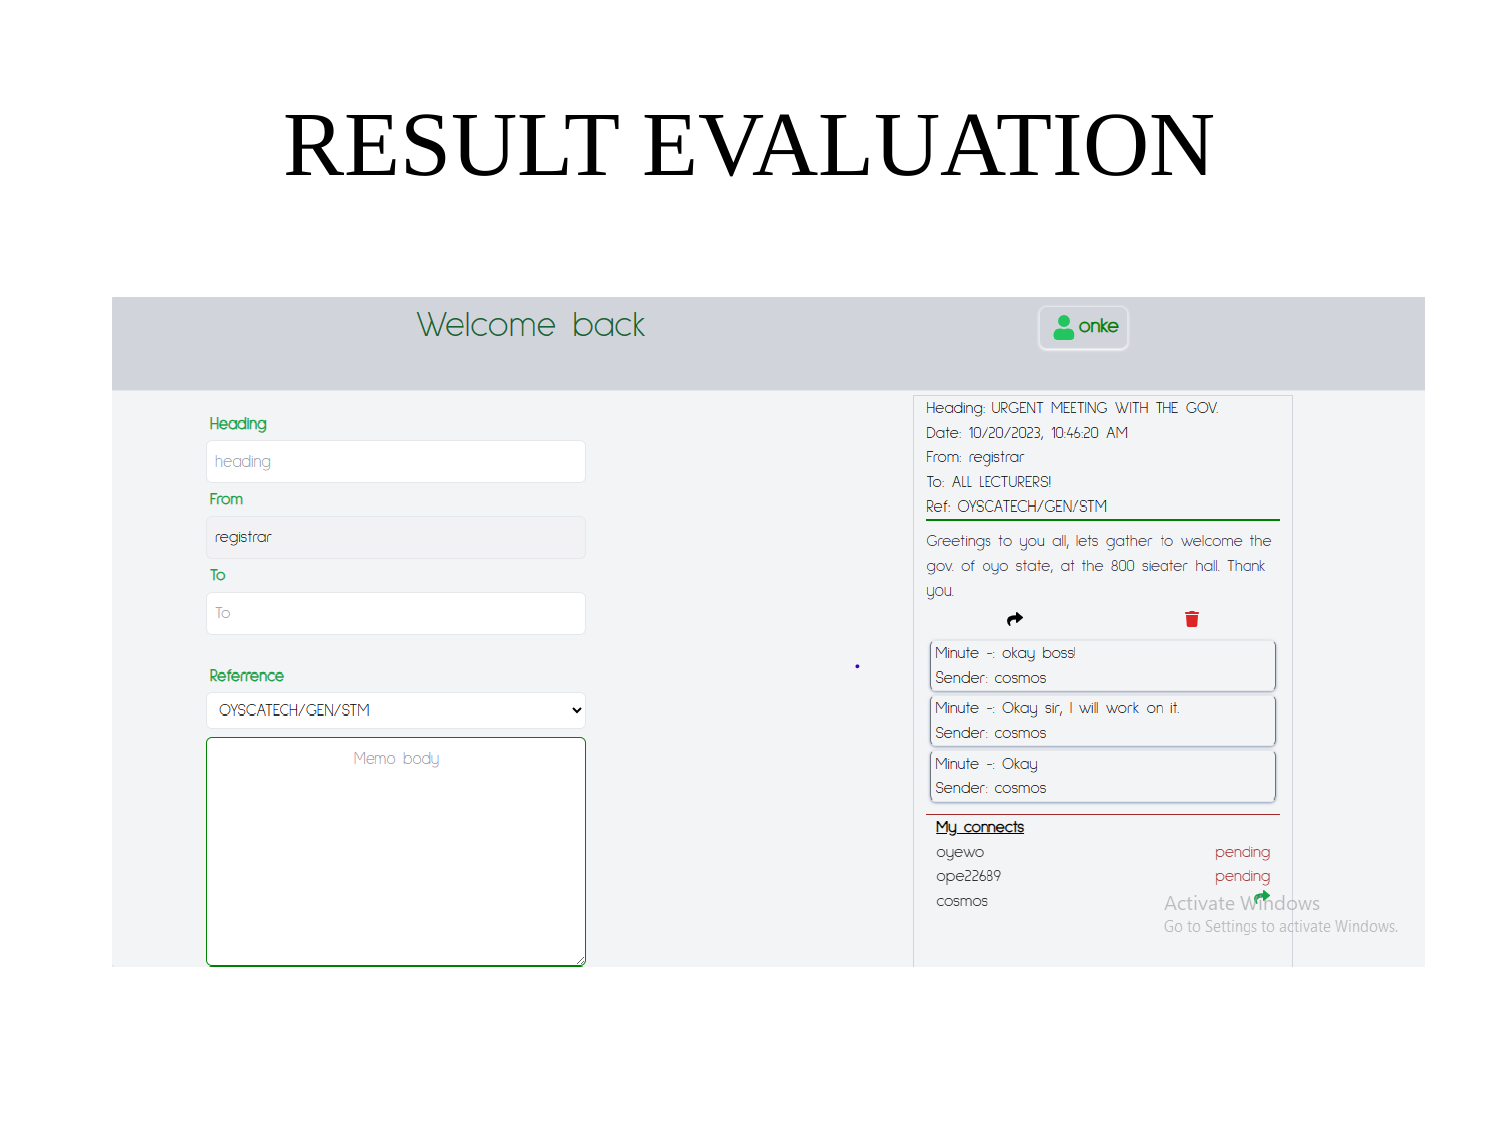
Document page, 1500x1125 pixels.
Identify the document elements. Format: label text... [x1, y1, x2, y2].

title RESULT EVALUATION [75, 45, 1425, 233]
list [111, 297, 1426, 967]
